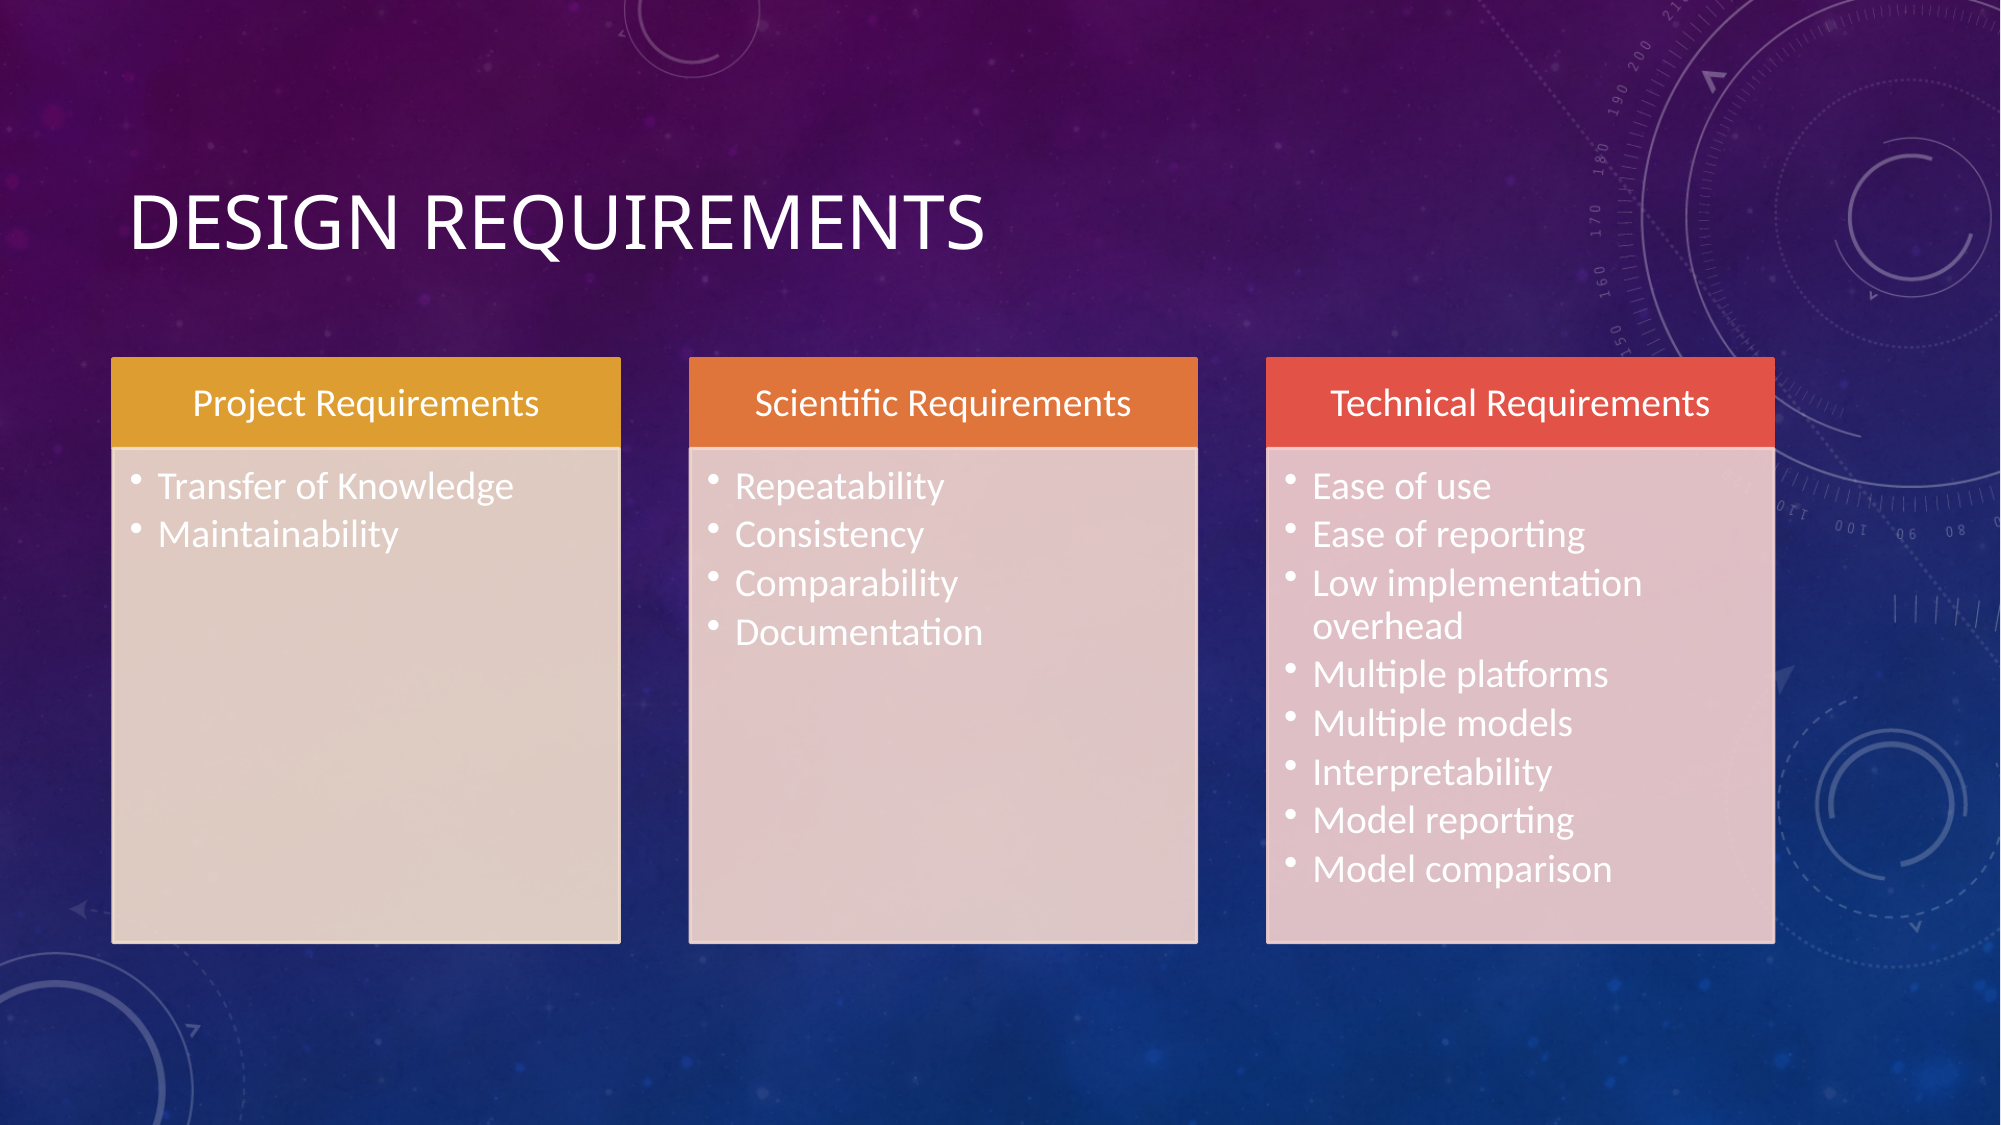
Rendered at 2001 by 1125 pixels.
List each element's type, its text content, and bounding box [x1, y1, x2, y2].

title Design requirements [112, 99, 1775, 339]
picture [0, 0, 2001, 1125]
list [112, 350, 1775, 951]
